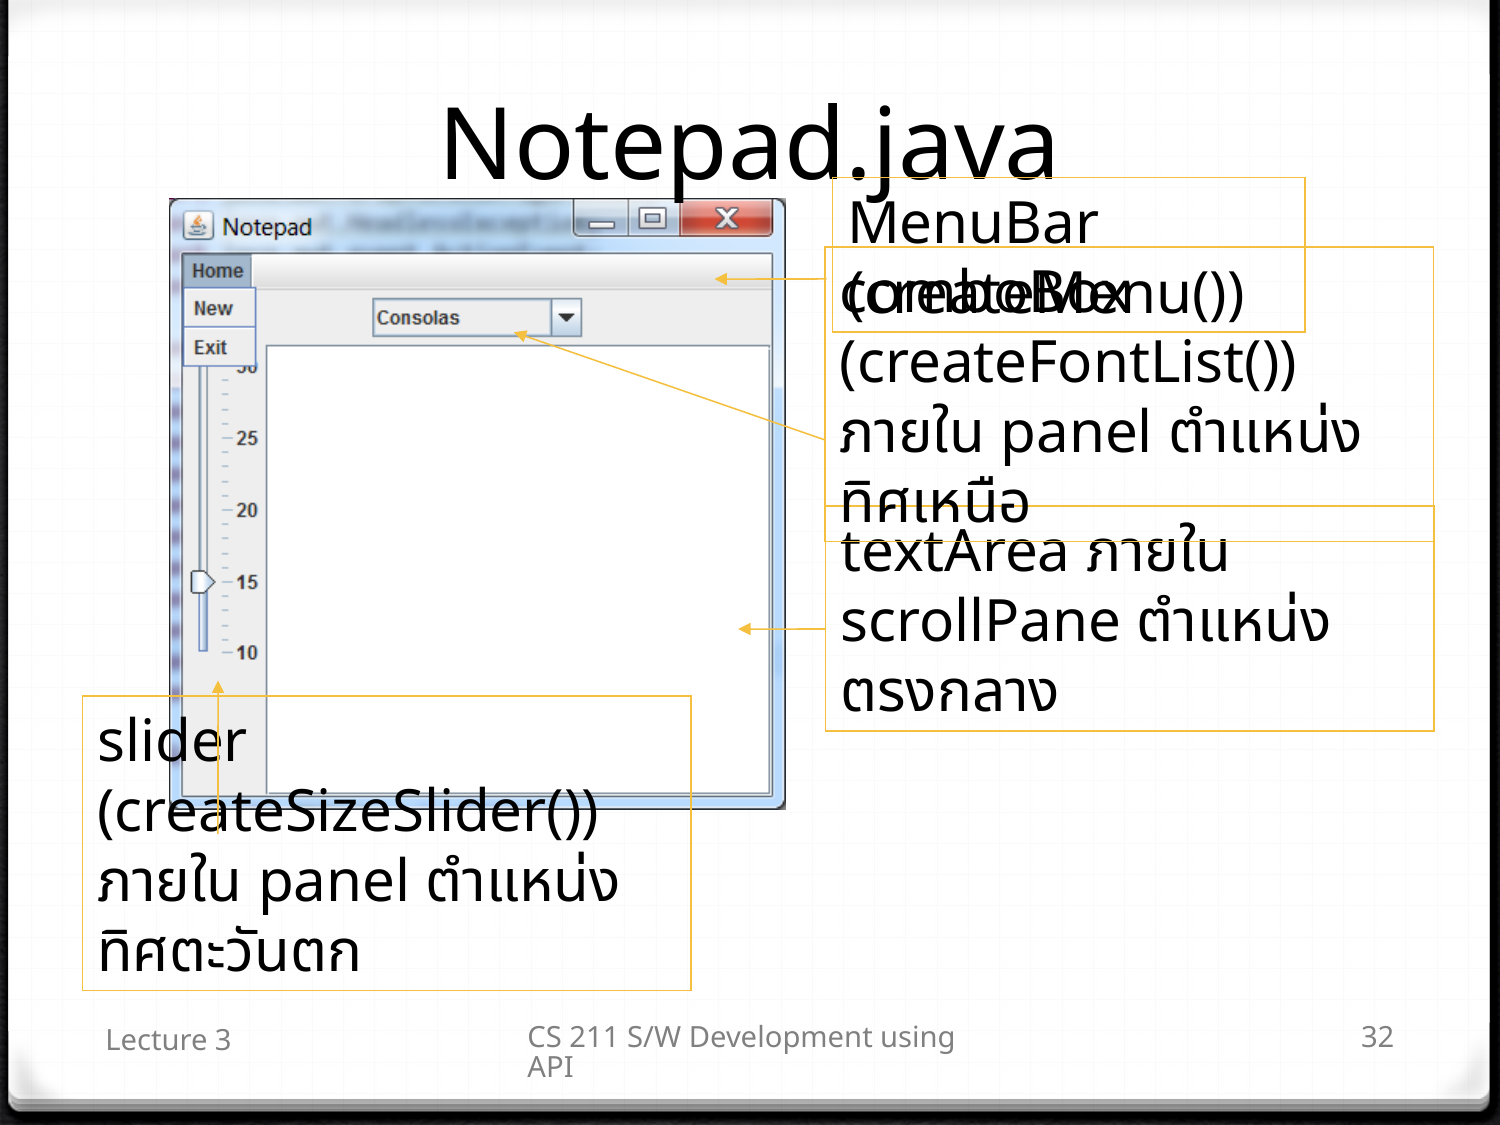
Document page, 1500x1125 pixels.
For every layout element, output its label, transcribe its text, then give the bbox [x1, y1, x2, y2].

footer CS 211 S/W Development using API [512, 1008, 988, 1069]
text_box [82, 680, 692, 991]
title Notepad.java [90, 71, 1410, 268]
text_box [513, 331, 1434, 542]
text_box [714, 245, 1306, 328]
slide_number 32 [1059, 1008, 1410, 1069]
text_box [737, 573, 1435, 731]
picture [0, 0, 1500, 1125]
slide_number Lecture 3 [90, 1008, 441, 1069]
